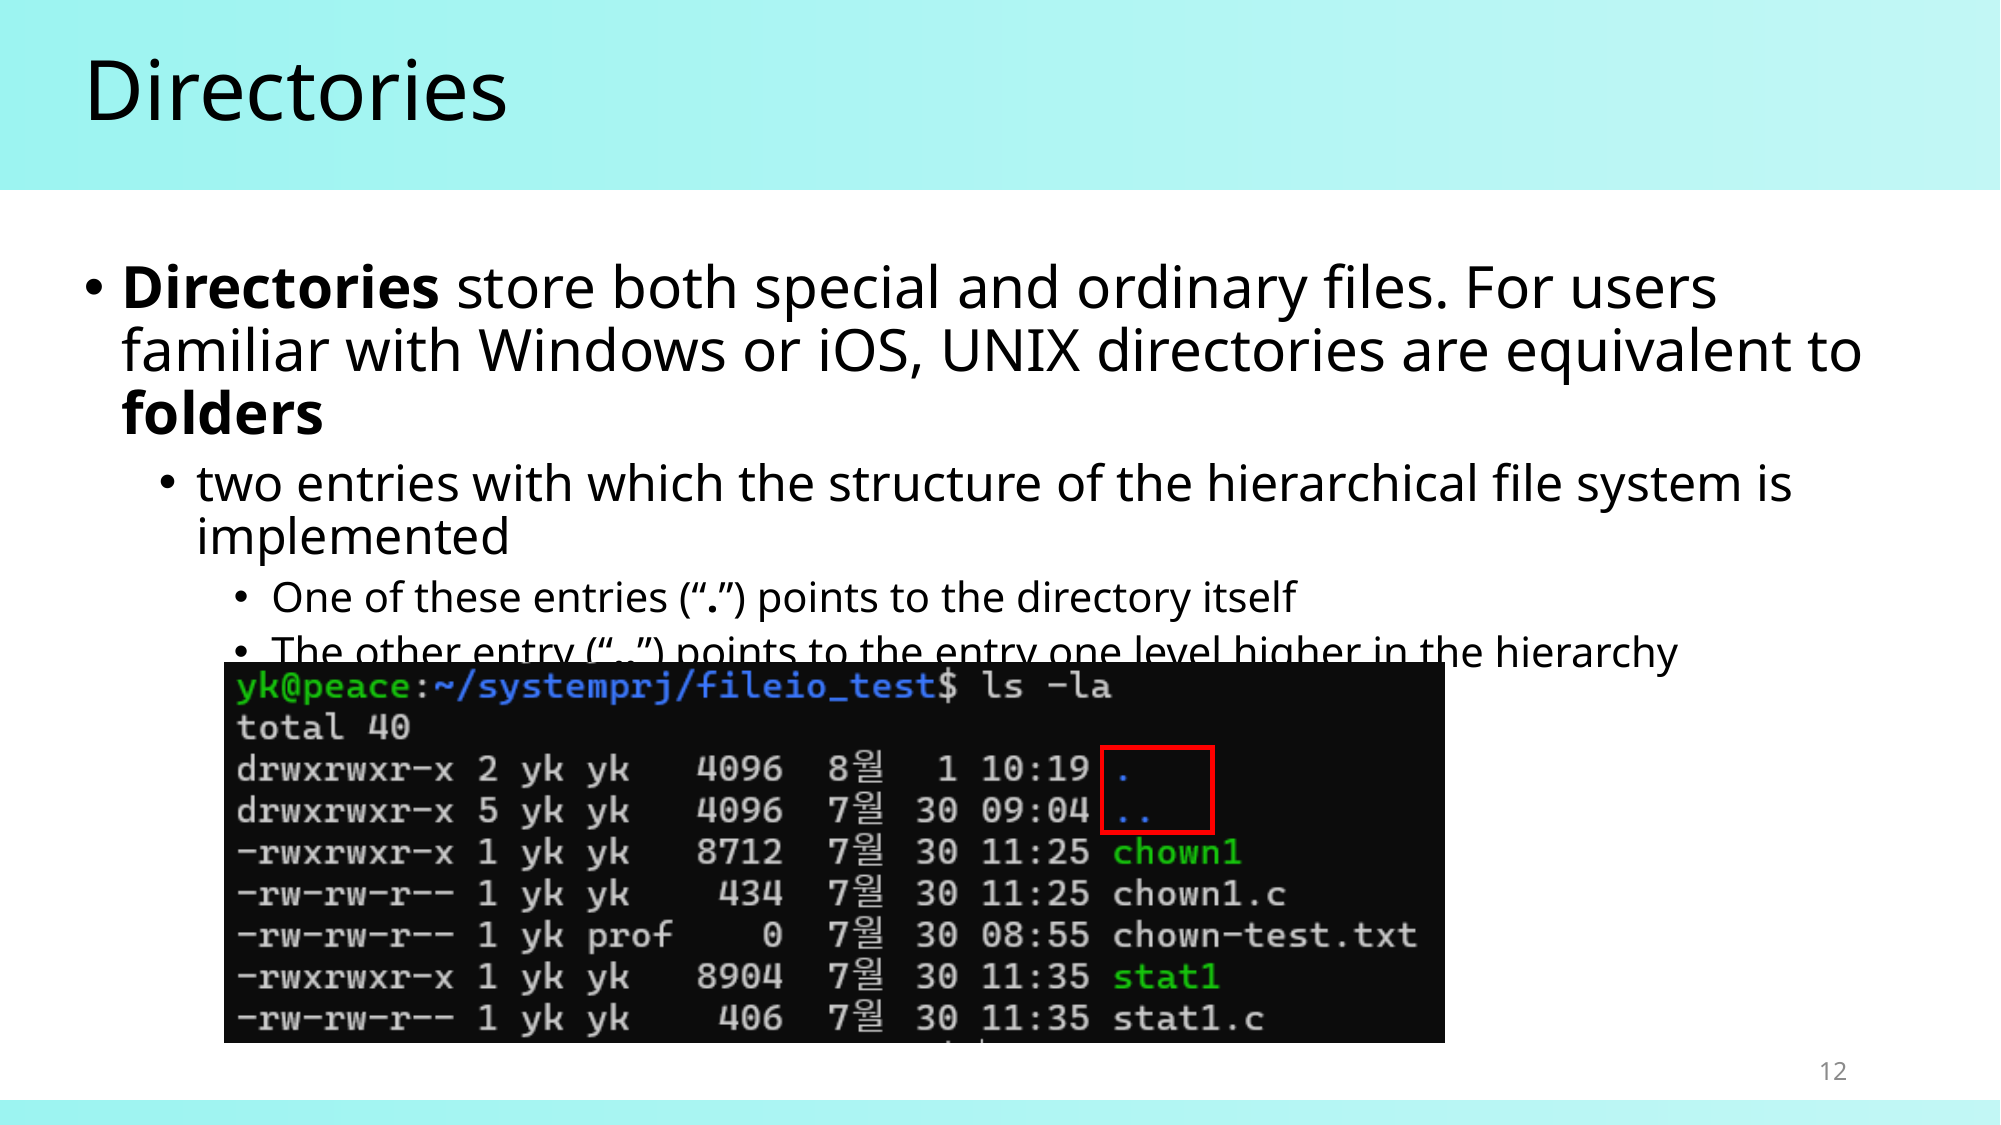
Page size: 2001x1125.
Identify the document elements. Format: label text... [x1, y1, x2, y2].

slide_number 12 [1412, 1042, 1863, 1103]
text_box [224, 662, 1445, 1043]
list Directories store both special and ordinary files. For users familiar with Windows or iOS, UNIX directories are equivalent to folders two entries with which the structure of the hierarchical file system is implemented One of these entries (“.”) points to the directory itself The other entry (“..”) points to the entry one level higher in the hierarchy [68, 251, 1957, 1014]
title Directories [68, 40, 1957, 146]
